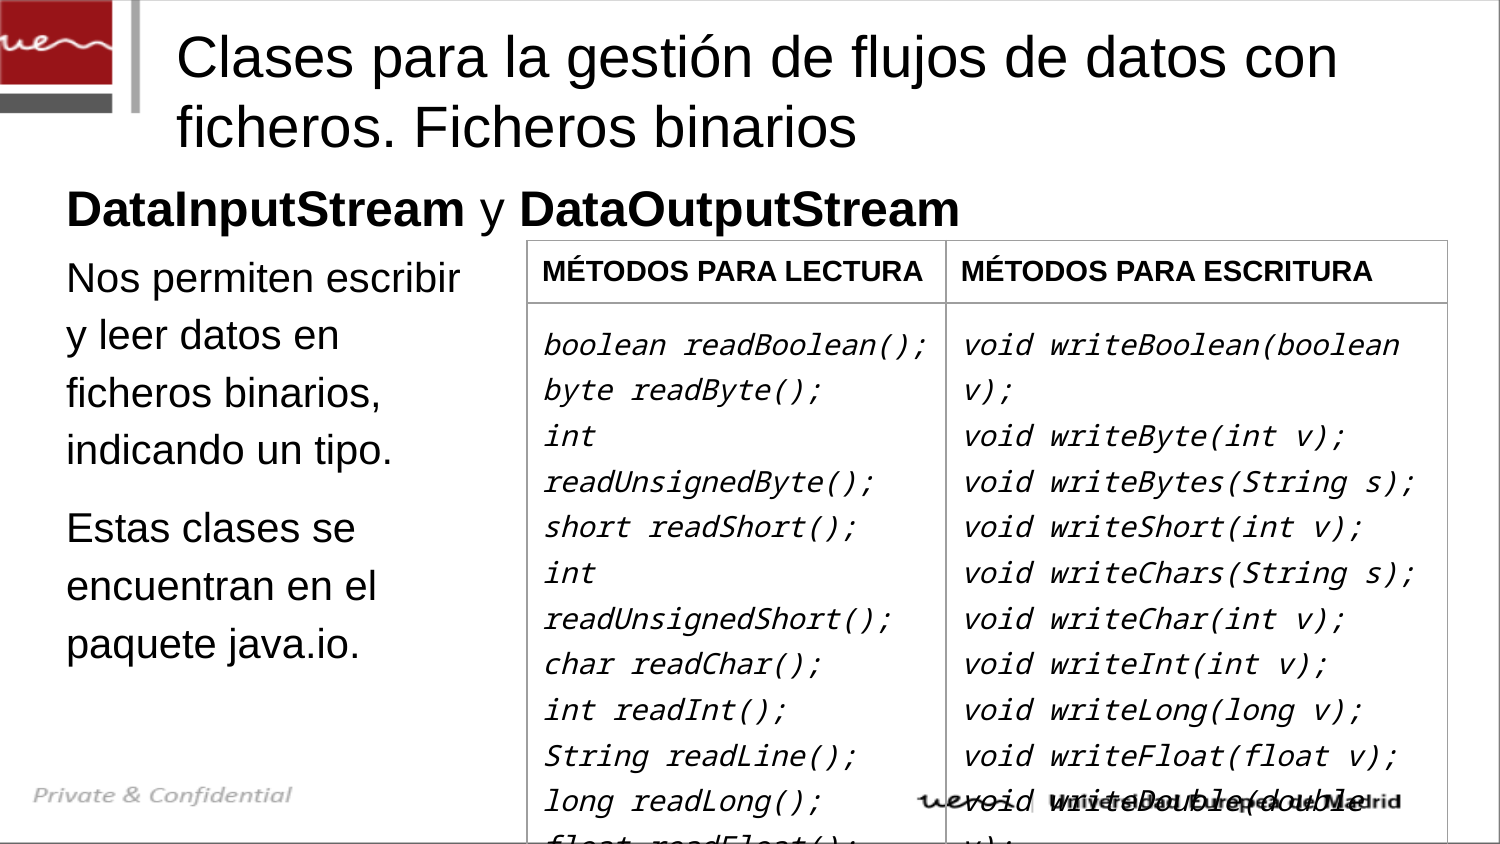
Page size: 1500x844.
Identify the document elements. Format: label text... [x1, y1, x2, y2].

title Clases para la gestión de flujos de datos con ficheros. Ficheros binarios [161, 4, 1476, 168]
table_header MÉTODOS PARA LECTURA [528, 241, 945, 302]
table_header MÉTODOS PARA ESCRITURA [947, 241, 1447, 302]
table_cell boolean readBoolean(); byte readByte(); int readUnsignedByte(); short readShort(); int readUnsignedShort(); char readChar(); int readInt(); String readLine(); long readLong(); float readFloat(); double readDouble(); [528, 304, 945, 844]
list DataInputStream y DataOutputStream [51, 152, 1448, 250]
list Nos permiten escribir y leer datos en ficheros binarios, indicando un tipo. Estas clases se encuentran en el paquete java.io. [51, 227, 502, 708]
table_cell void writeBoolean(boolean v); void writeByte(int v); void writeBytes(String s); void writeShort(int v); void writeChars(String s); void writeChar(int v); void writeInt(int v); void writeLong(long v); void writeFloat(float v); void writeDouble(double v); [947, 304, 1447, 844]
picture [0, 0, 1500, 844]
